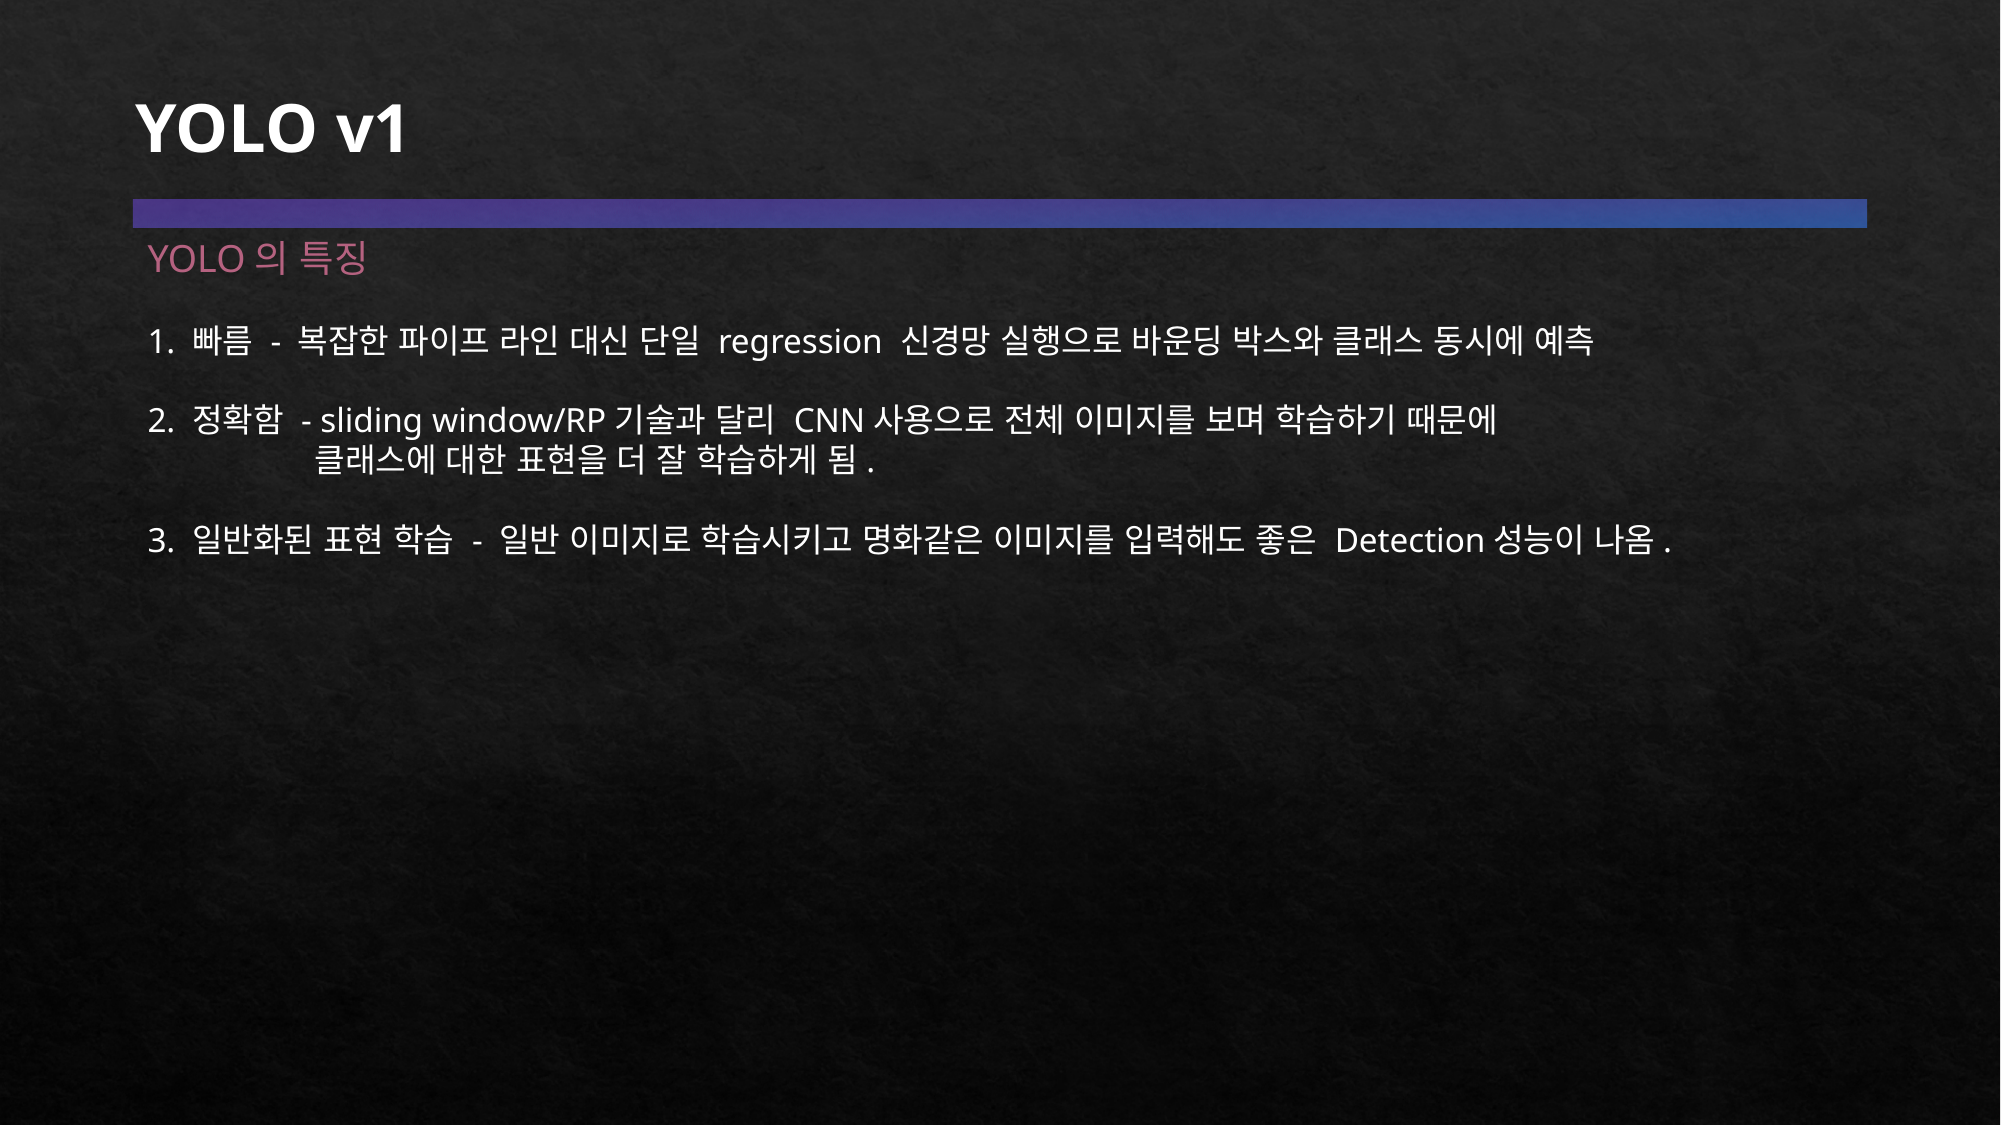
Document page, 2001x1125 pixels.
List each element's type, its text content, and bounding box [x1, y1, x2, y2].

text_box [1227, 198, 1868, 229]
text_box YOLO v1 [120, 78, 1227, 255]
text_box YOLO의 특징 1. 빠름 - 복잡한 파이프 라인 대신 단일 regression 신경망 실행으로 바운딩 박스와 클래스 동시에 예측 2. 정확함 - sliding window/RP기술과 달리 CNN사용으로 전체 이미지를 보며 학습하기 때문에 클래스에 대한 표현을 더 잘 학습하게 됨. 3. 일반화된 표현 학습 - 일반 이미지로 학습시키고 명화같은 이미지를 입력해도 좋은 Detection성능이 나옴. [132, 229, 1868, 1047]
